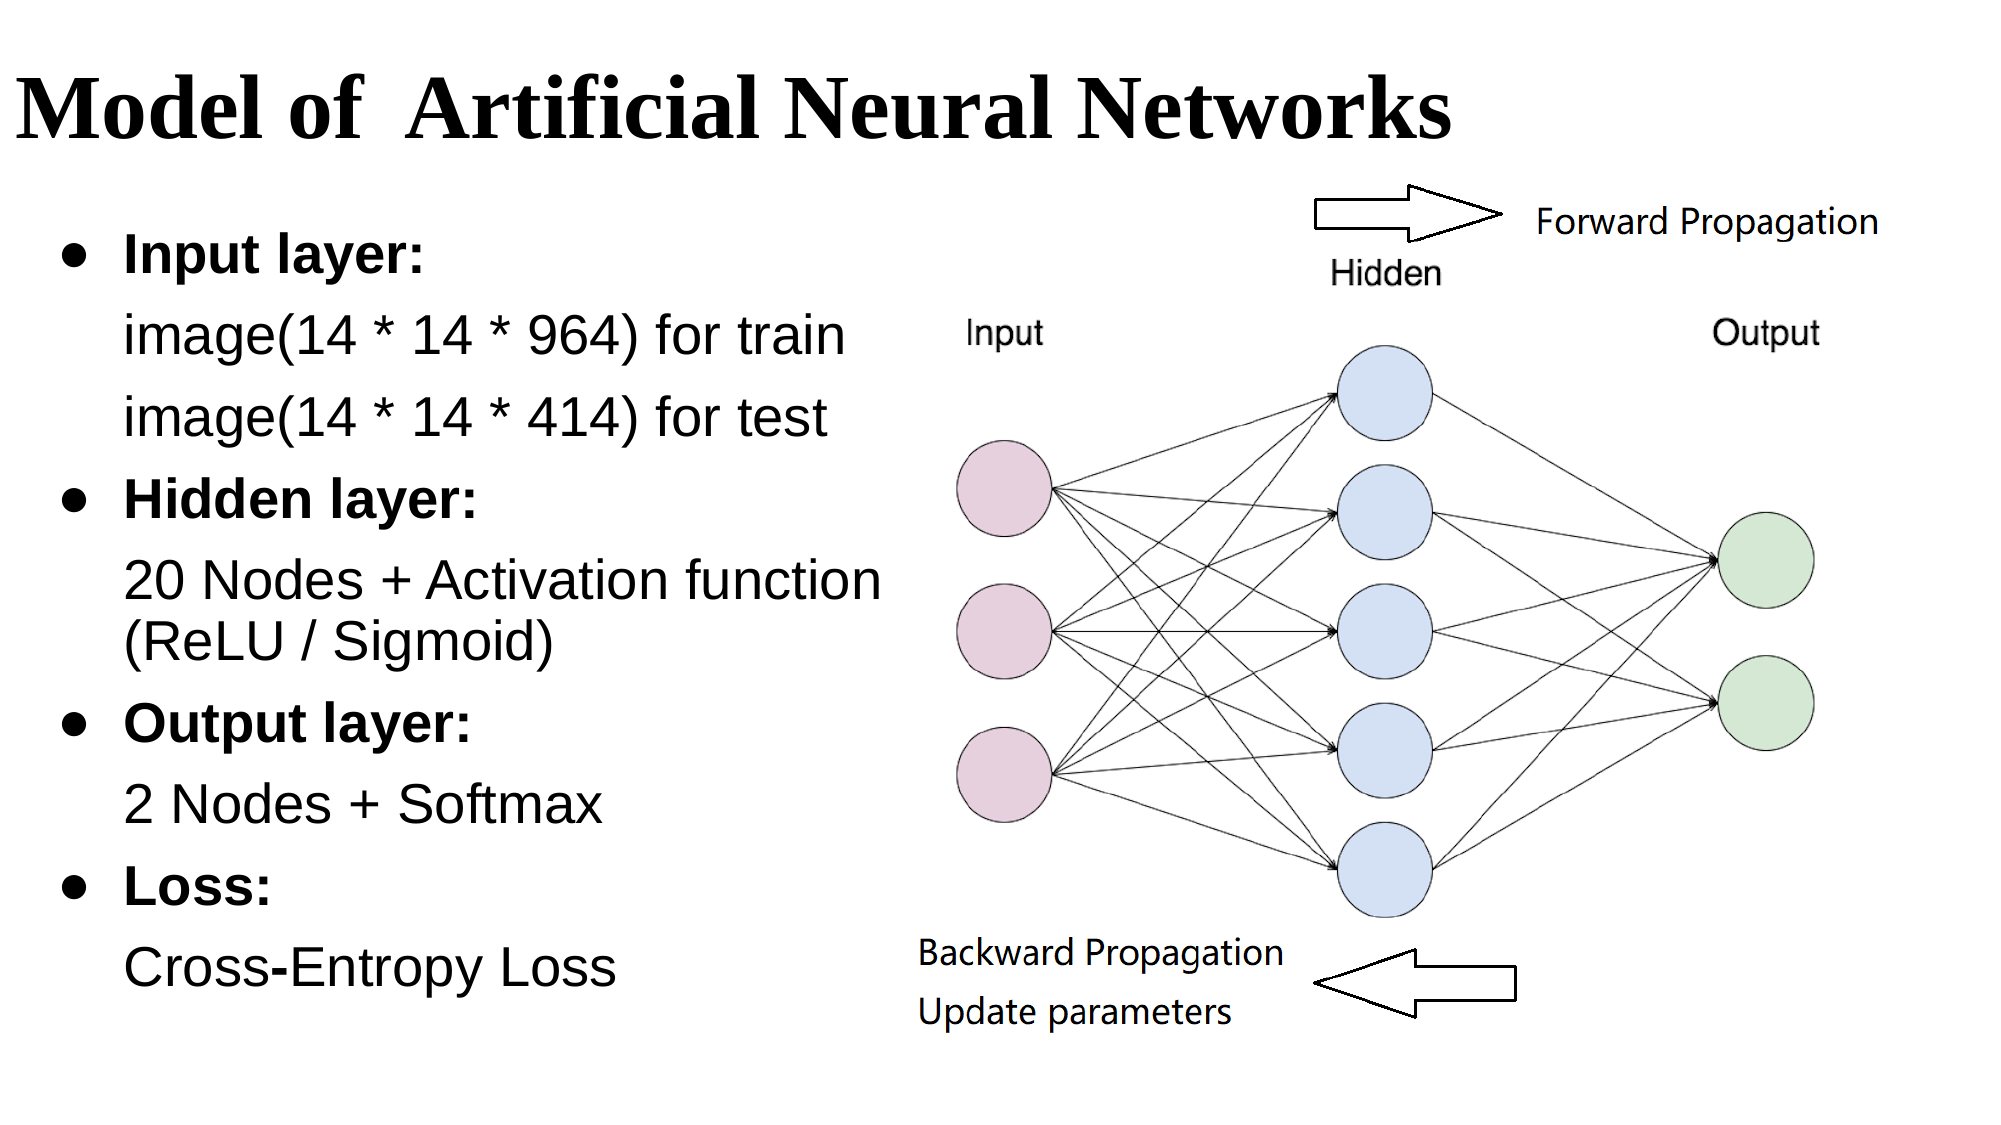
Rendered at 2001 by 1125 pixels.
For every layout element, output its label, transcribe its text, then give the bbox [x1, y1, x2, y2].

list Input layer: image(14 * 14 * 964) for train image(14 * 14 * 414) for test Hidden layer: 20 Nodes + Activation function (ReLU / Sigmoid) Output layer: 2 Nodes + Softmax Loss: Cross-Entropy Loss [33, 217, 906, 1039]
picture [911, 180, 1881, 1039]
title Model of Artificial Neural Networks [0, 0, 1725, 218]
